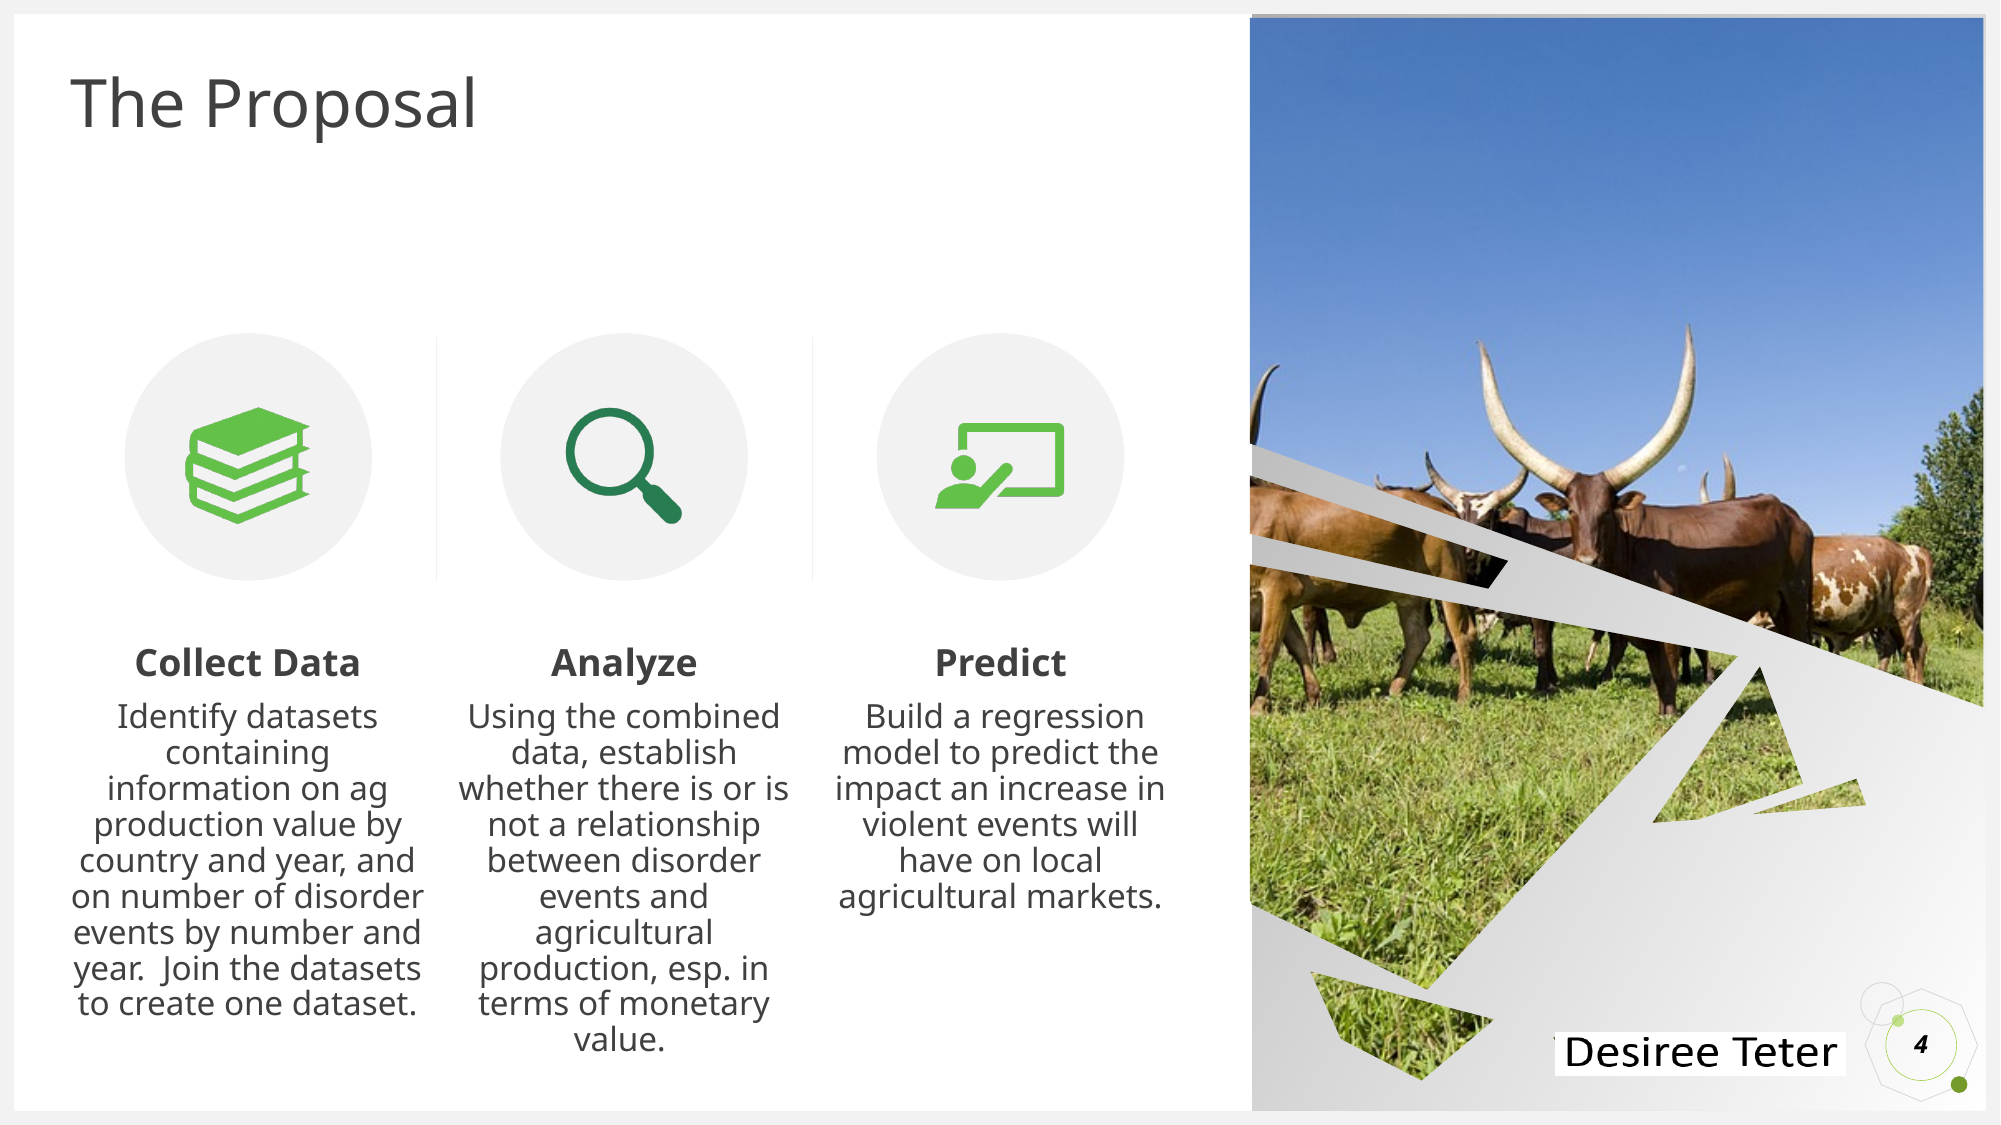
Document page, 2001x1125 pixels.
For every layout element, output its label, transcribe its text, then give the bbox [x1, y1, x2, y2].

picture [553, 395, 694, 536]
title The Proposal [70, 70, 1249, 142]
list Collect Data [70, 644, 426, 699]
picture [1249, 17, 1984, 1081]
list Build a regression model to predict the impact an increase in violent events will have on local agricultural markets. [823, 699, 1178, 950]
picture [177, 395, 318, 536]
picture [929, 395, 1070, 536]
list Analyze [447, 644, 802, 699]
list Predict [823, 644, 1178, 699]
list Identify datasets containing information on ag production value by country and year, and on number of disorder events by number and year. Join the datasets to create one dataset. [70, 699, 426, 916]
list Using the combined data, establish whether there is or is not a relationship between disorder events and agricultural production, esp. in terms of monetary value. [447, 699, 802, 1055]
